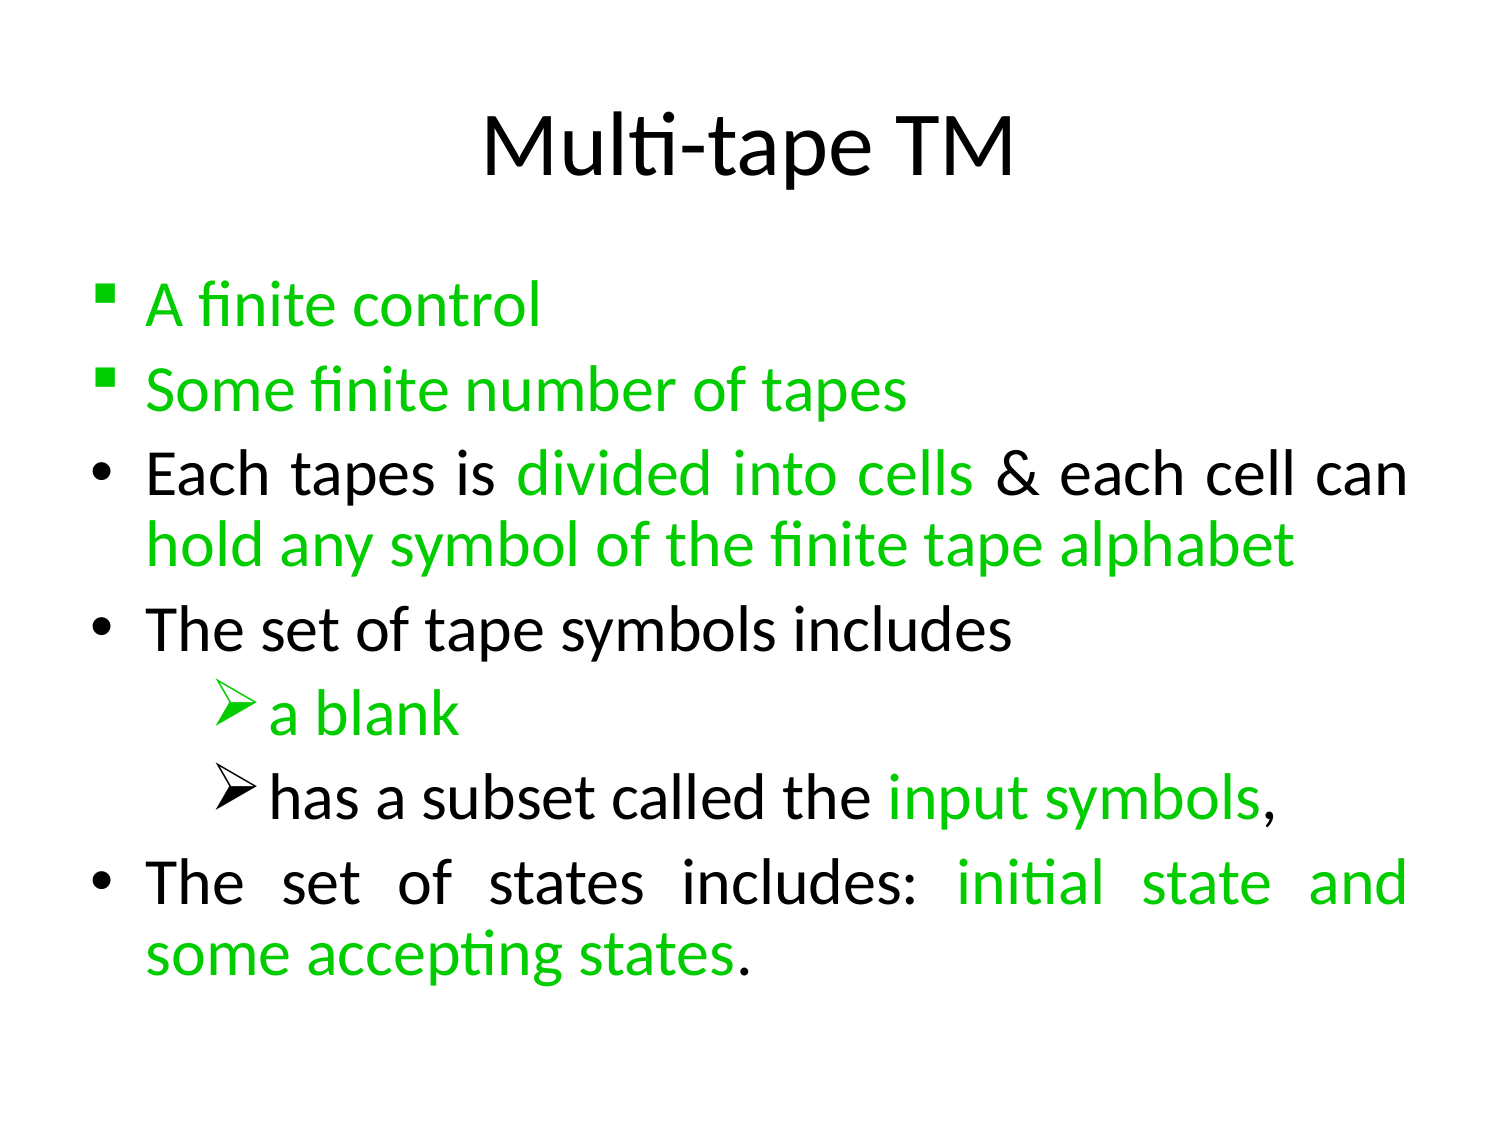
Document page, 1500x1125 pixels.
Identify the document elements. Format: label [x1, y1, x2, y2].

title [75, 45, 1425, 233]
list [75, 262, 1425, 1005]
